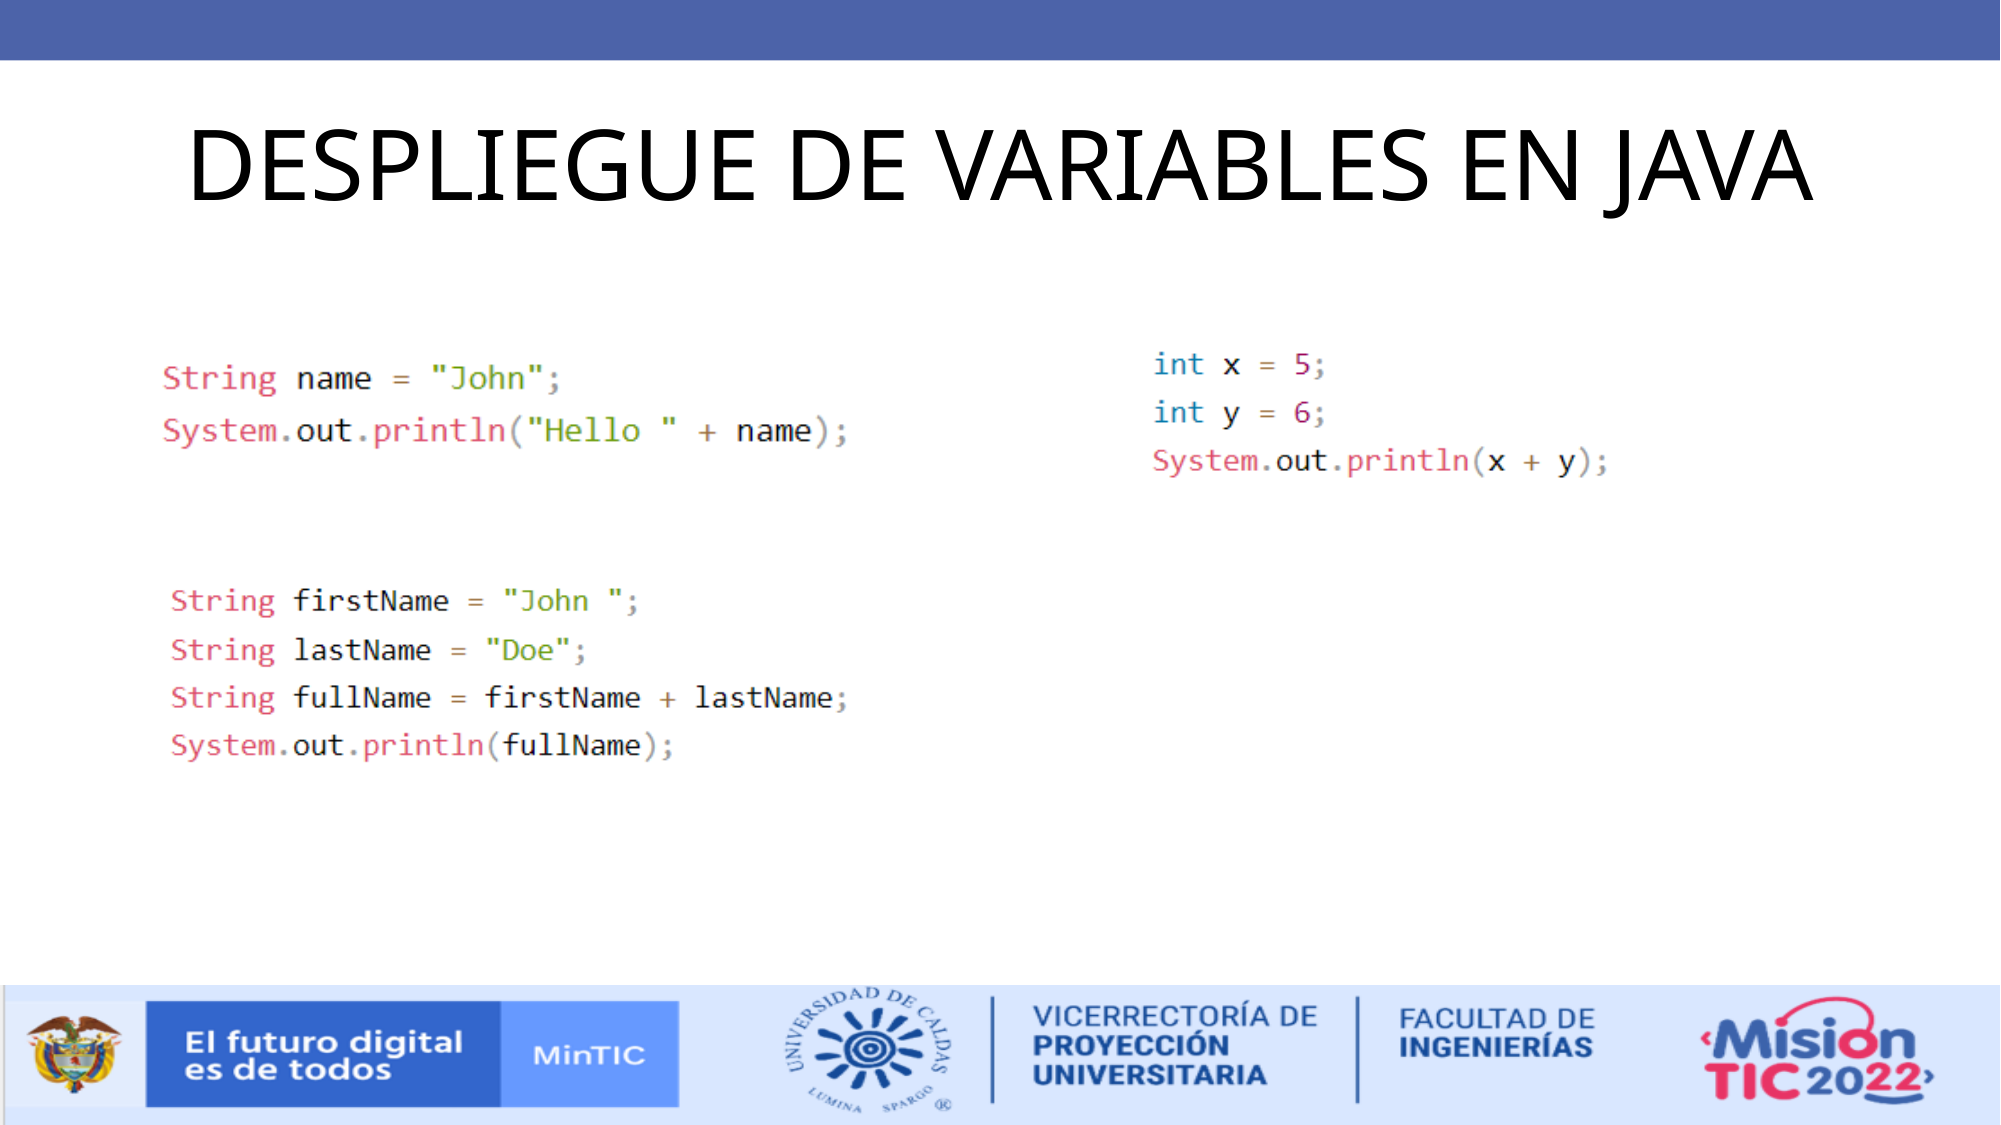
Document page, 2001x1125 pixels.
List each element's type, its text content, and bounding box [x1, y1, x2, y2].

text_box [0, 0, 2000, 62]
picture [1134, 323, 1615, 495]
title DESPLIEGUE DE VARIABLES EN JAVA [137, 62, 1863, 278]
picture [0, 985, 2000, 1125]
picture [137, 339, 866, 479]
picture [156, 572, 858, 786]
